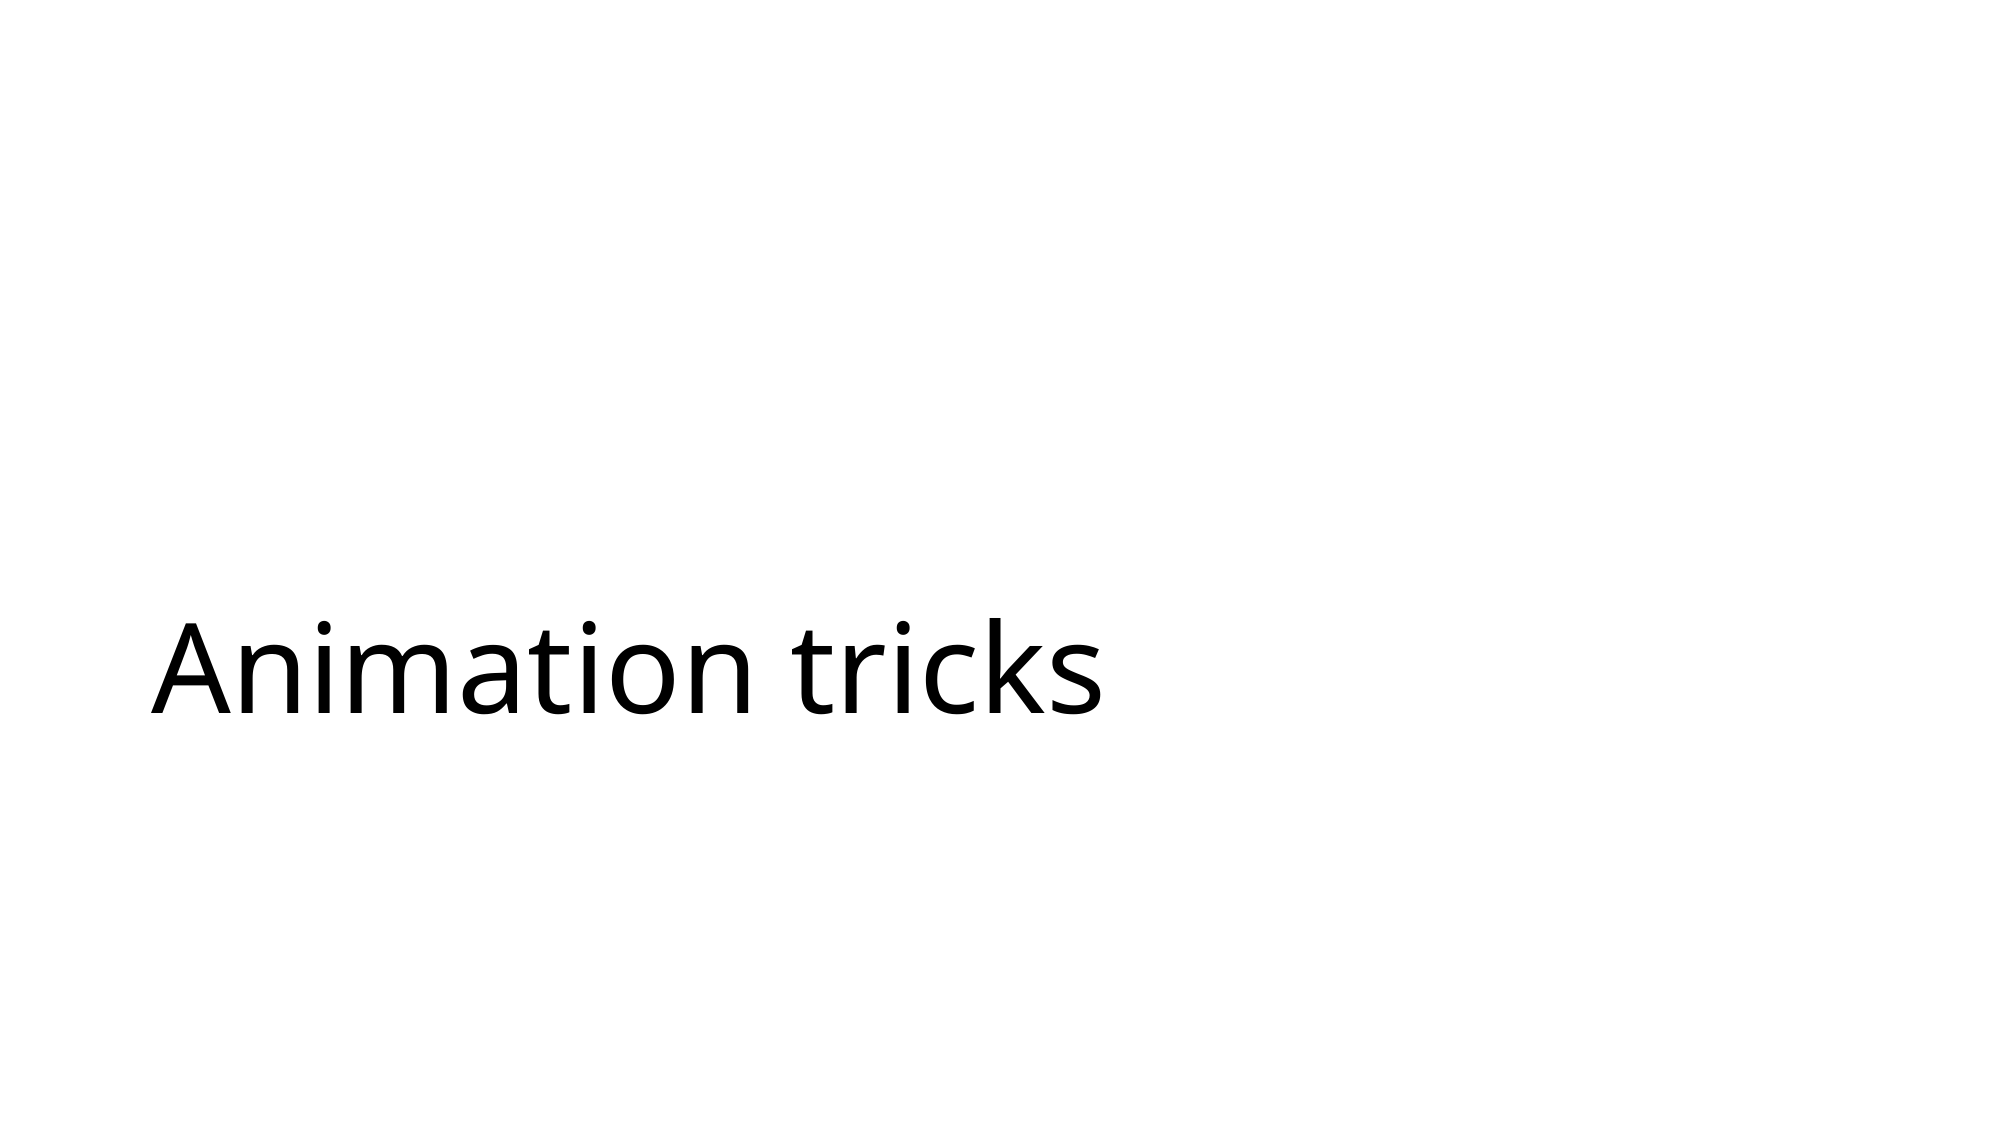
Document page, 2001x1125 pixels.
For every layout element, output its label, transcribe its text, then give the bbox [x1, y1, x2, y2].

title Animation tricks [136, 280, 1862, 749]
